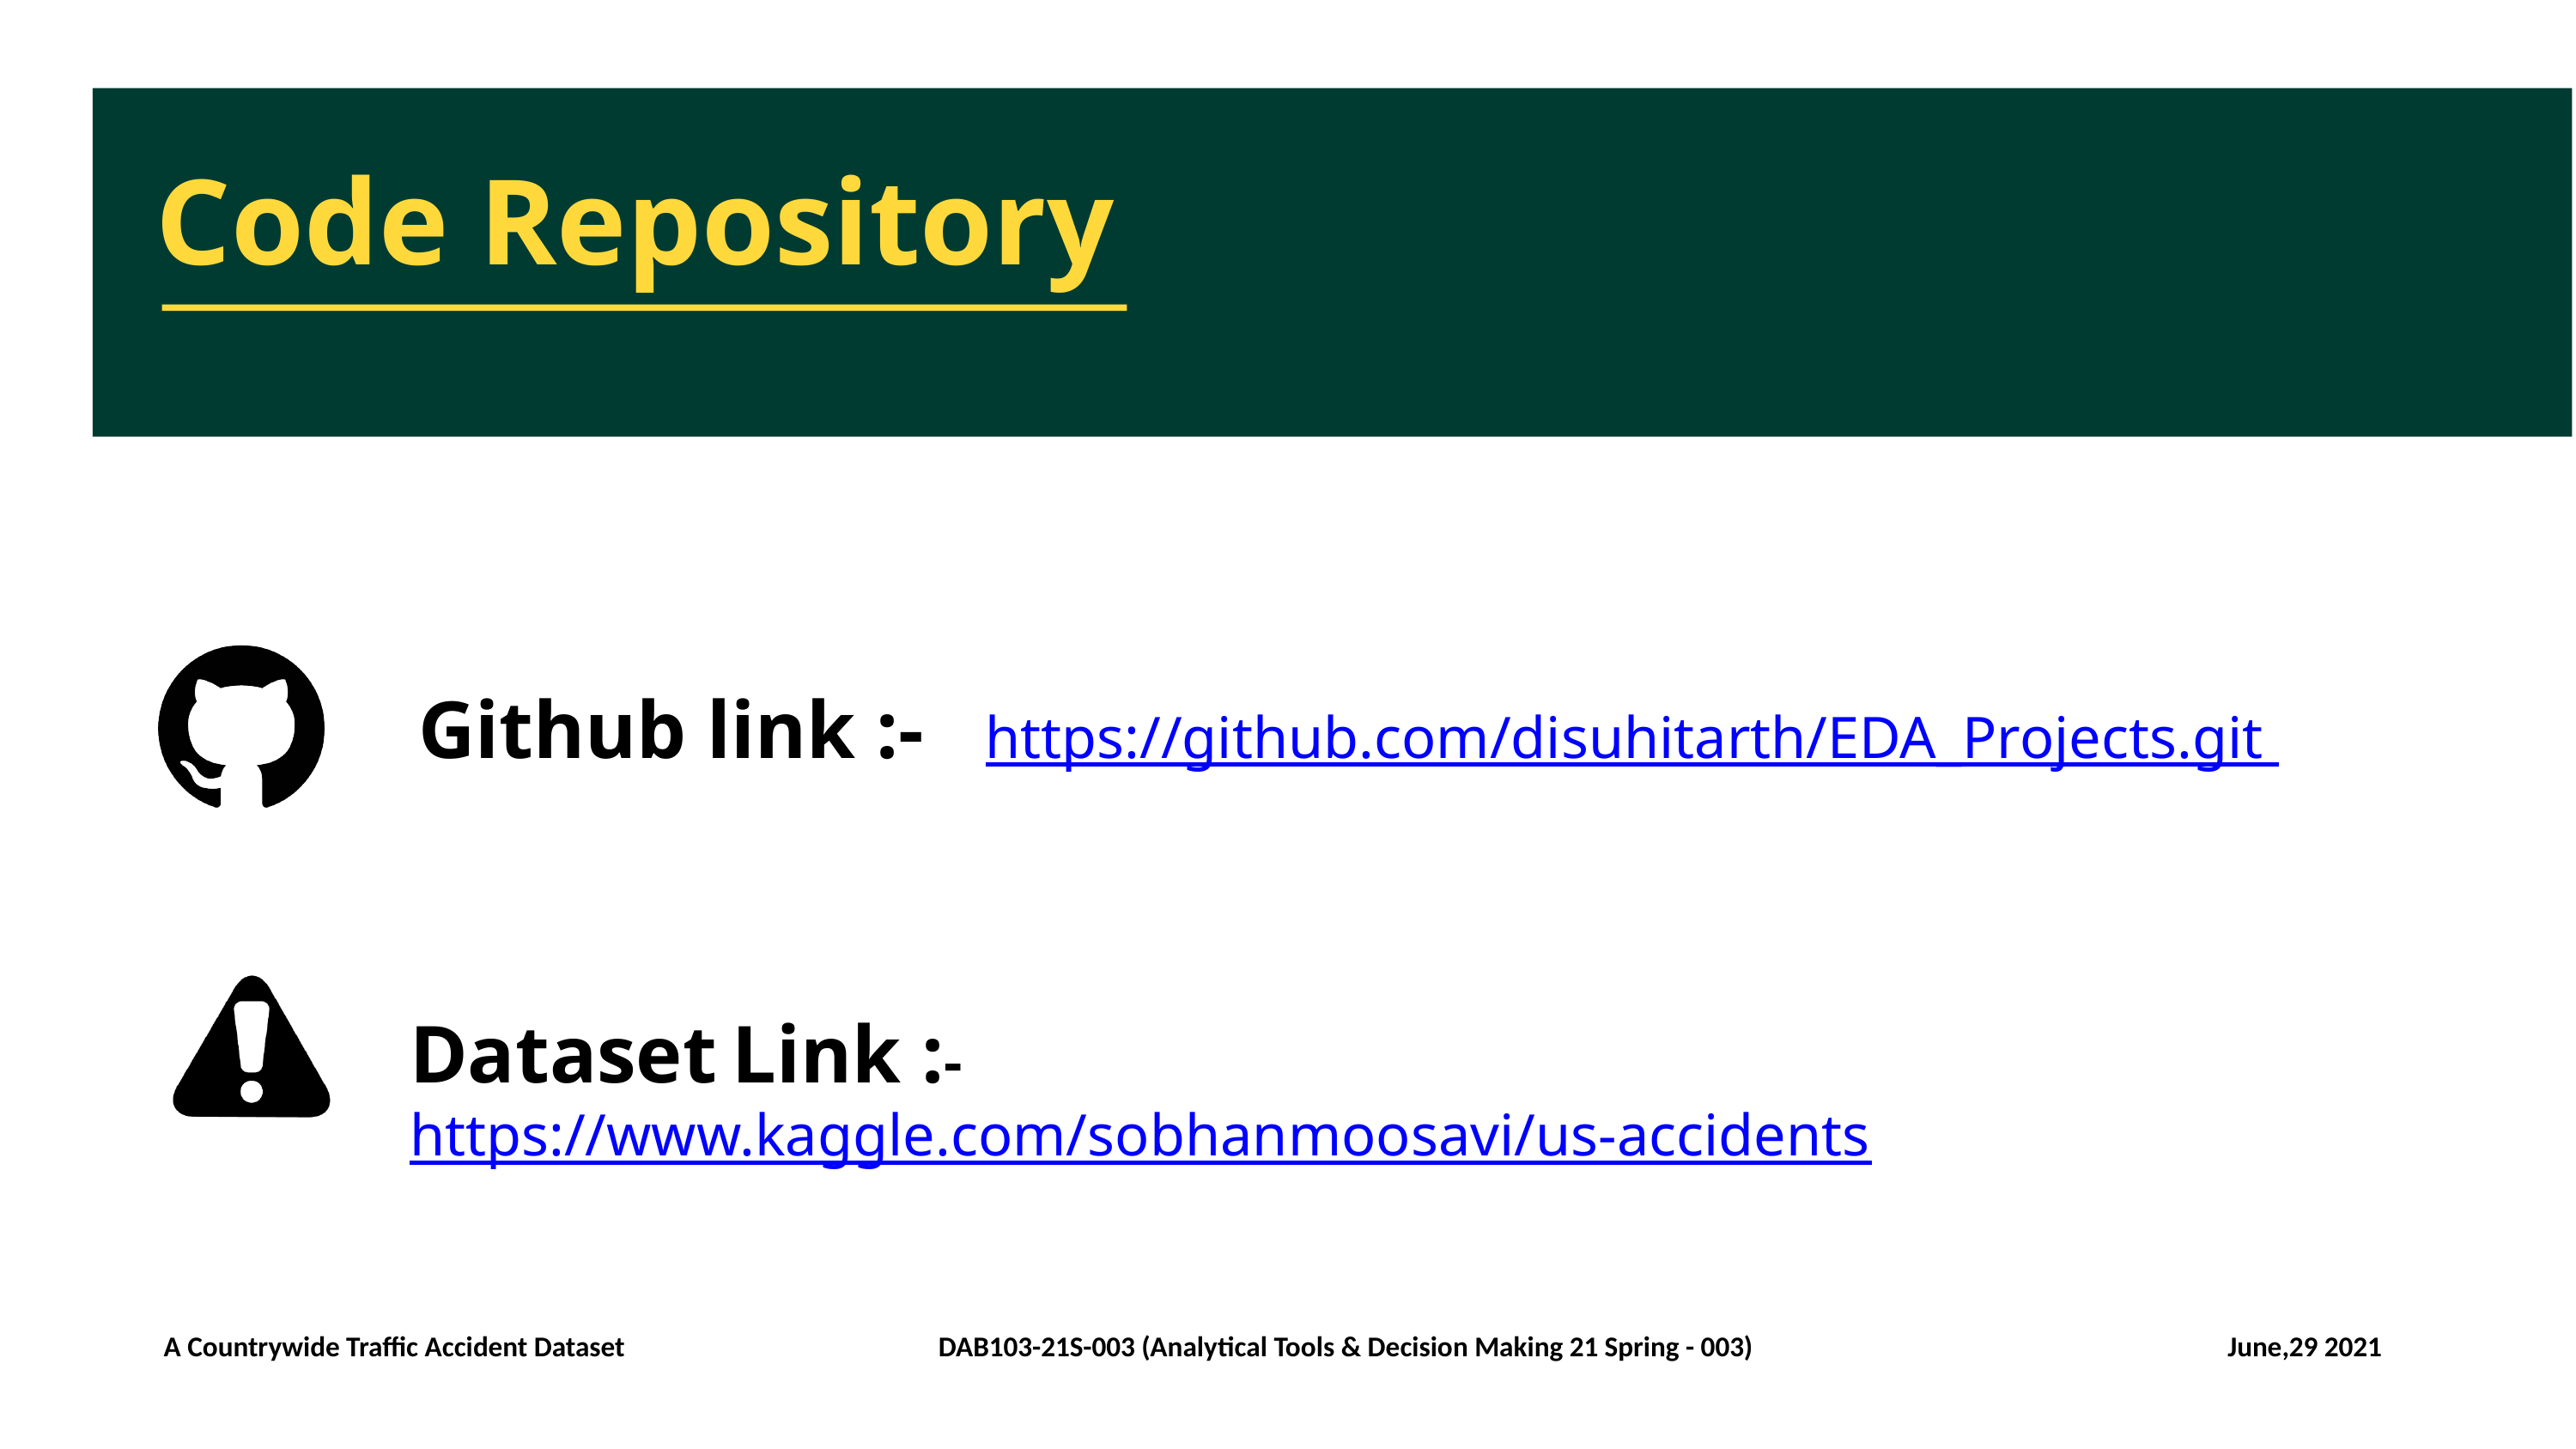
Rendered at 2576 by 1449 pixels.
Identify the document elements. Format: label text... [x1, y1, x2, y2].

picture [158, 643, 325, 810]
text_box [161, 304, 1127, 312]
text_box Code Repository [154, 144, 1149, 288]
text_box DAB103-21S-003 (Analytical Tools & Decision Making 21 Spring - 003) [936, 1326, 1785, 1362]
text_box June,29 2021 [2226, 1326, 2481, 1362]
text_box Dataset Link :- https://www.kaggle.com/sobhanmoosavi/us-accidents [407, 1003, 2415, 1177]
picture [167, 967, 335, 1135]
text_box A Countrywide Traffic Accident Dataset [161, 1326, 641, 1362]
text_box [92, 88, 2573, 437]
text_box Github link :- https://github.com/disuhitarth/EDA_Projects.git [401, 677, 2447, 774]
